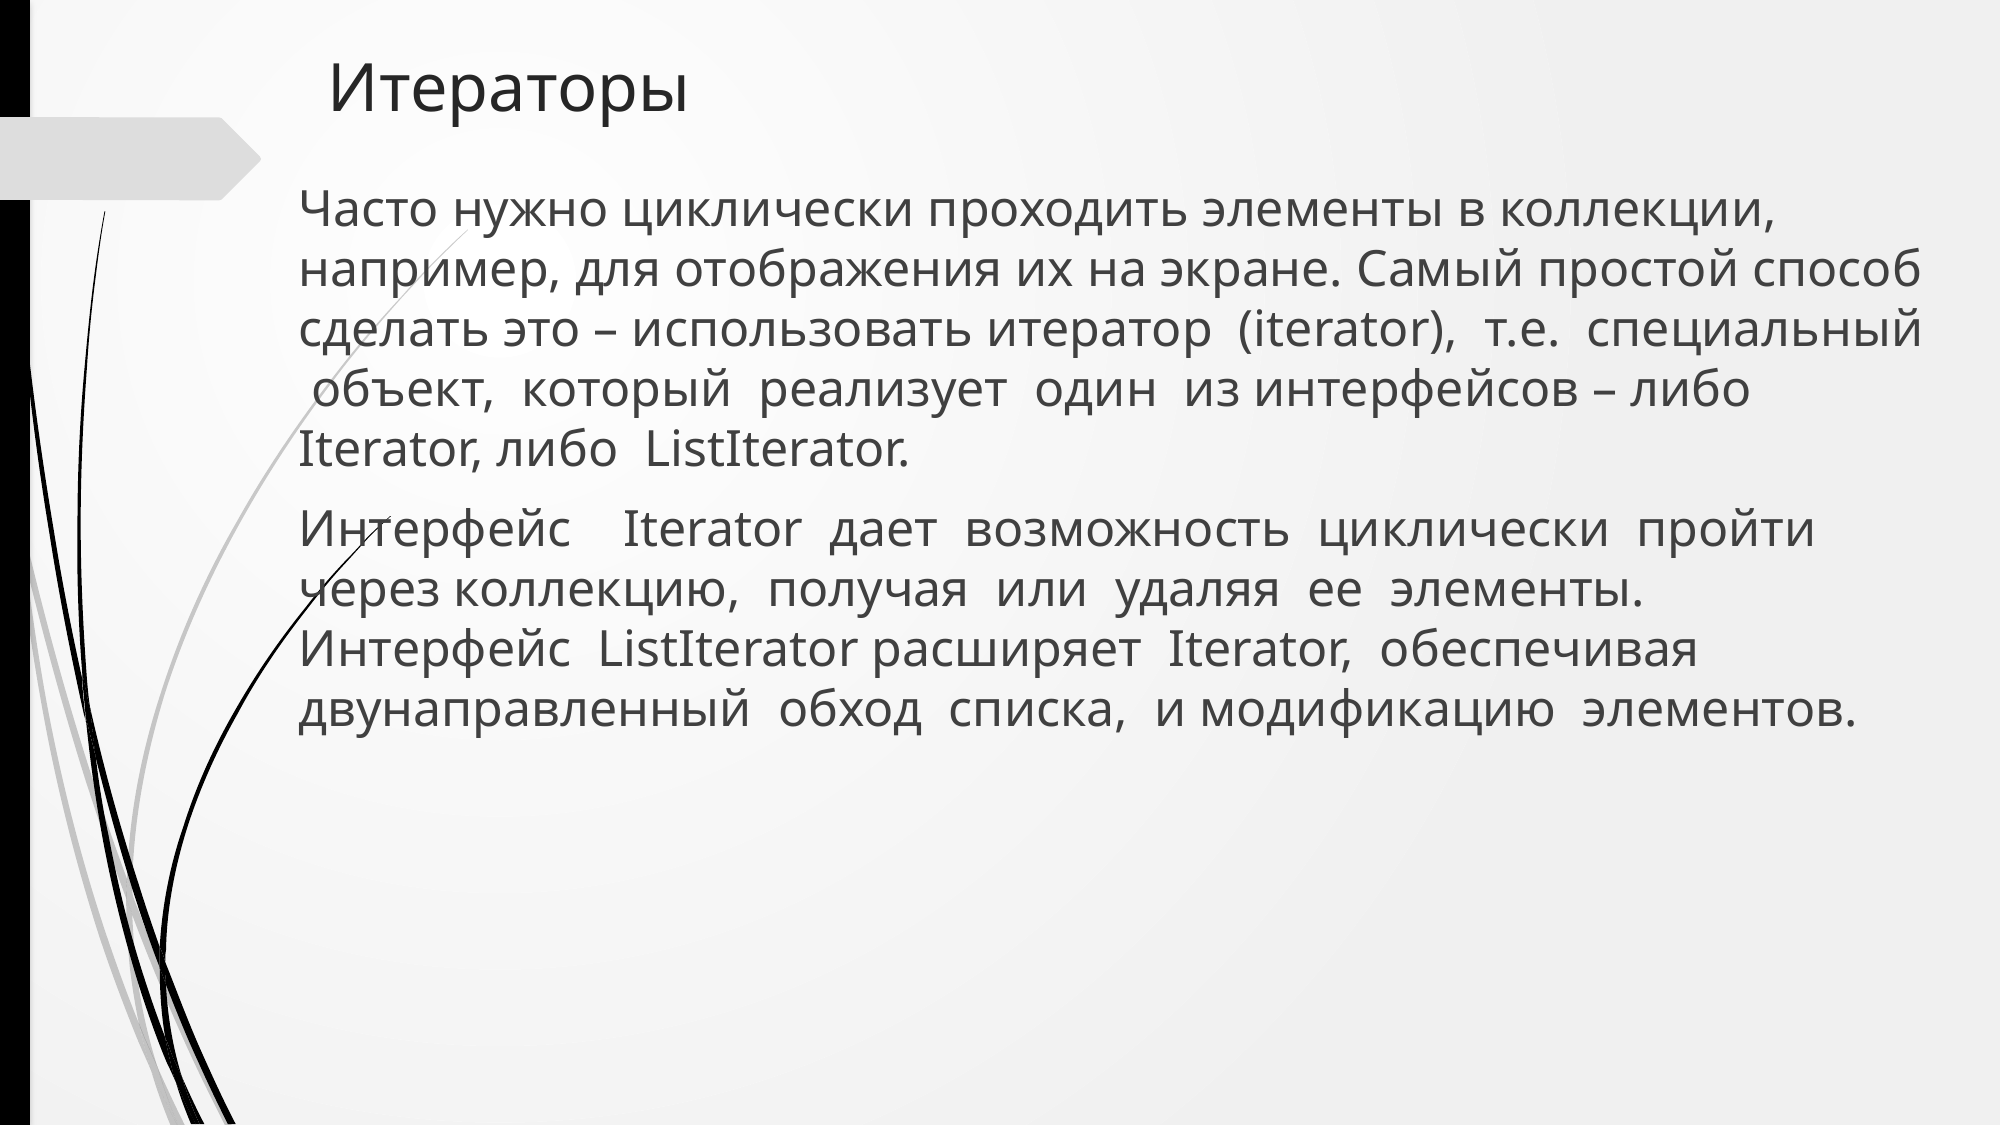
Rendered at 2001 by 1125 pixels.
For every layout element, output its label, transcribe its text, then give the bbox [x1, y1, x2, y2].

list Часто нужно циклически проходить элементы в коллекции, например, для отображения их на экране. Самый простой способ сделать это – использовать итератор (iterator), т.е. специальный объект, который реализует один из интерфейсов – либо Iterator, либо ListIterator. Интерфейс Iterator дает возможность циклически пройти через коллекцию, получая или удаляя ее элементы. Интерфейс ListIterator расширяет Iterator, обеспечивая двунаправленный обход списка, и модификацию элементов. [283, 168, 1950, 1104]
title Итераторы [312, 36, 1806, 141]
